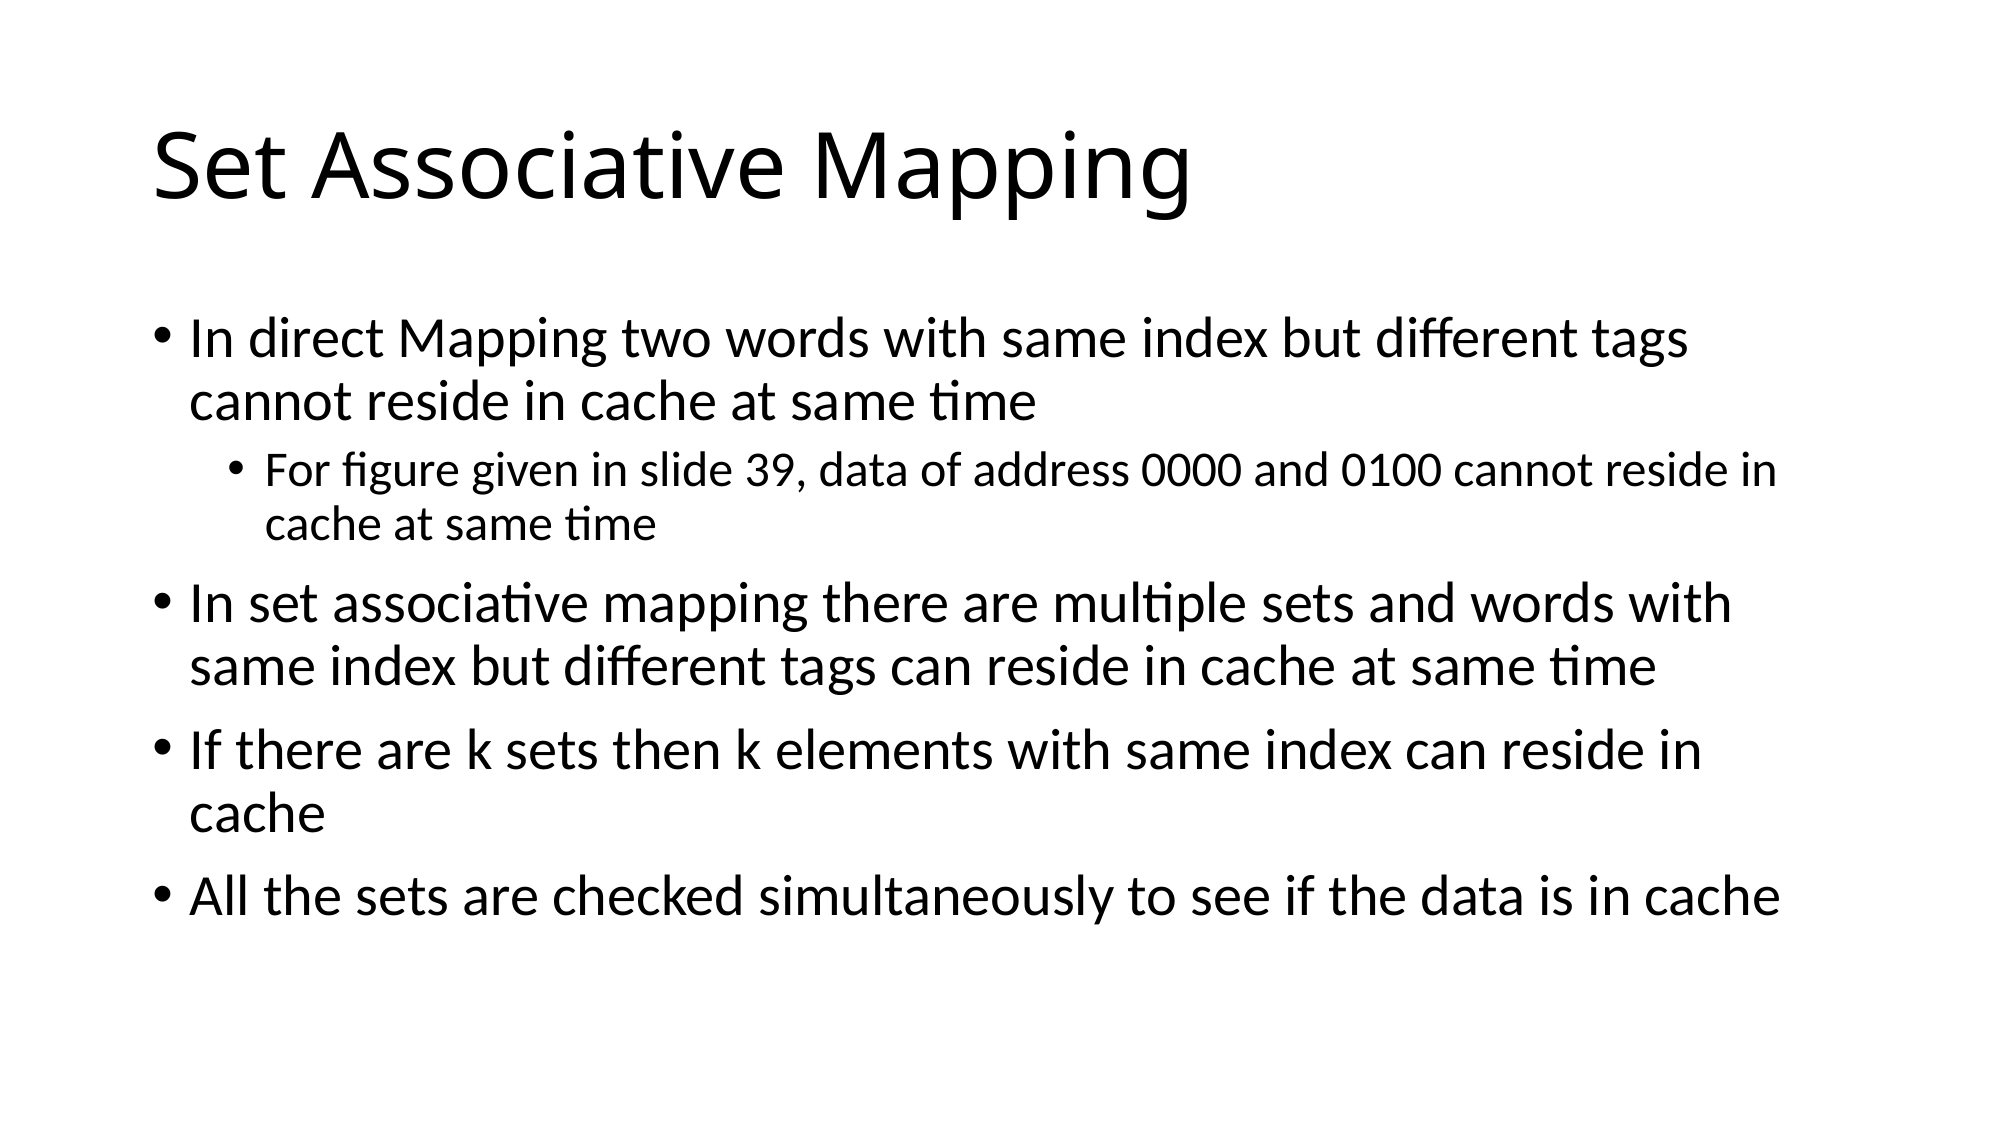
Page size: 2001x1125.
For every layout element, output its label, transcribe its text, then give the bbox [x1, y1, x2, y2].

list In direct Mapping two words with same index but different tags cannot reside in cache at same time For figure given in slide 39, data of address 0000 and 0100 cannot reside in cache at same time In set associative mapping there are multiple sets and words with same index but different tags can reside in cache at same time If there are k sets then k elements with same index can reside in cache All the sets are checked simultaneously to see if the data is in cache [137, 299, 1863, 1014]
title Set Associative Mapping [137, 59, 1863, 278]
